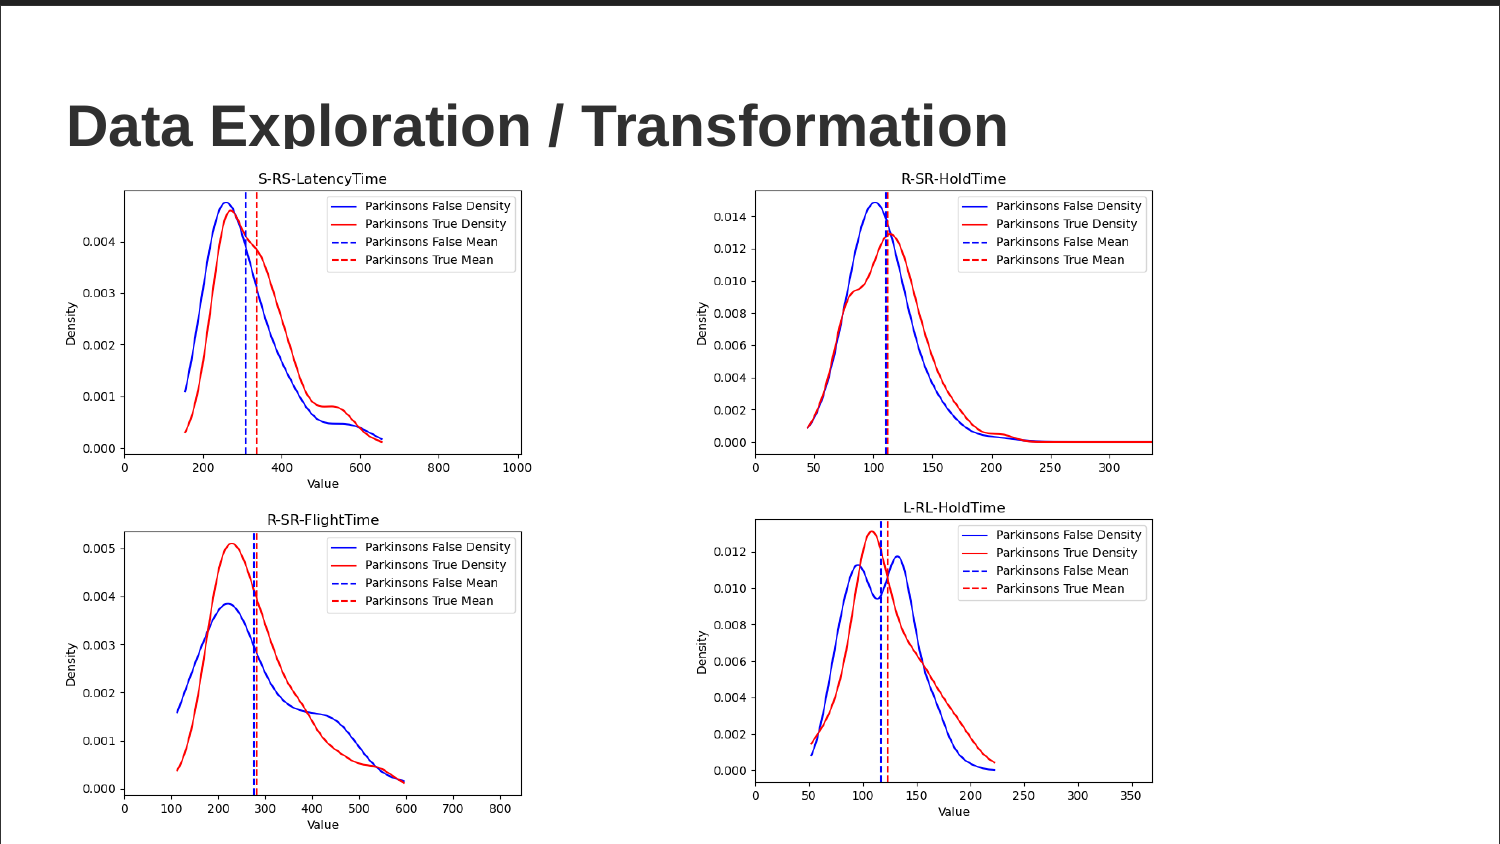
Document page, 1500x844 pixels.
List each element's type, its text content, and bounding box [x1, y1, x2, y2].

text_box [0, 5, 1500, 844]
title Data Exploration / Transformation [51, 72, 1449, 167]
picture [60, 149, 573, 832]
picture [691, 149, 1204, 820]
